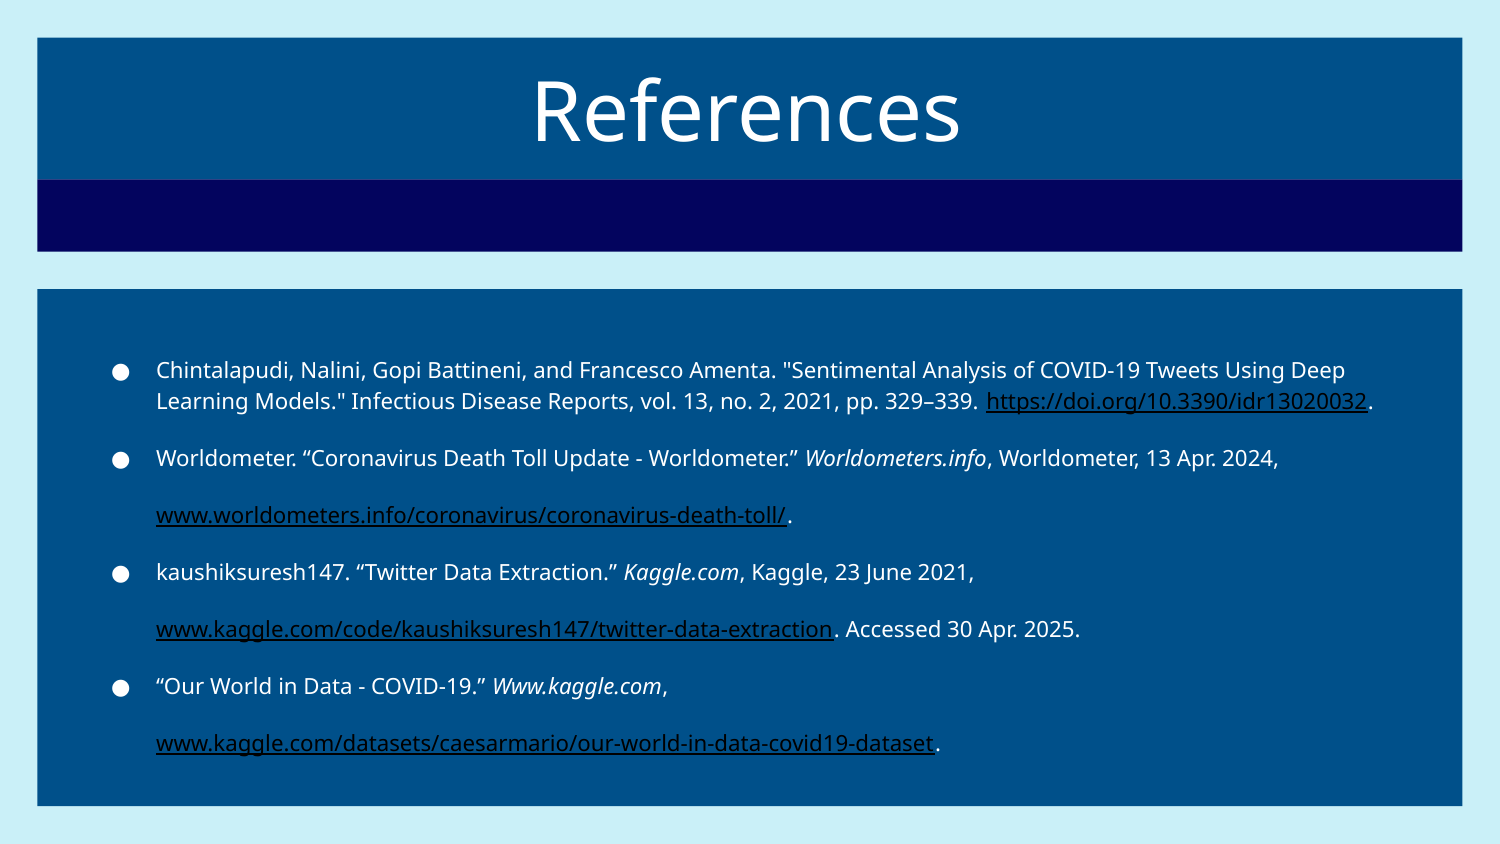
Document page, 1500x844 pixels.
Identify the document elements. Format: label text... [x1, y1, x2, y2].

title References [104, 37, 1390, 180]
list Chintalapudi, Nalini, Gopi Battineni, and Francesco Amenta. "Sentimental Analysis of COVID-19 Tweets Using Deep Learning Models." Infectious Disease Reports, vol. 13, no. 2, 2021, pp. 329–339. https://doi.org/10.3390/idr13020032. Worldometer. “Coronavirus Death Toll Update - Worldometer.” Worldometers.info, Worldometer, 13 Apr. 2024, www.worldometers.info/coronavirus/coronavirus-death-toll/. kaushiksuresh147. “Twitter Data Extraction.” Kaggle.com, Kaggle, 23 June 2021, www.kaggle.com/code/kaushiksuresh147/twitter-data-extraction. Accessed 30 Apr. 2025. “Our World in Data - COVID-19.” Www.kaggle.com, www.kaggle.com/datasets/caesarmario/our-world-in-data-covid19-dataset. [73, 316, 1405, 789]
